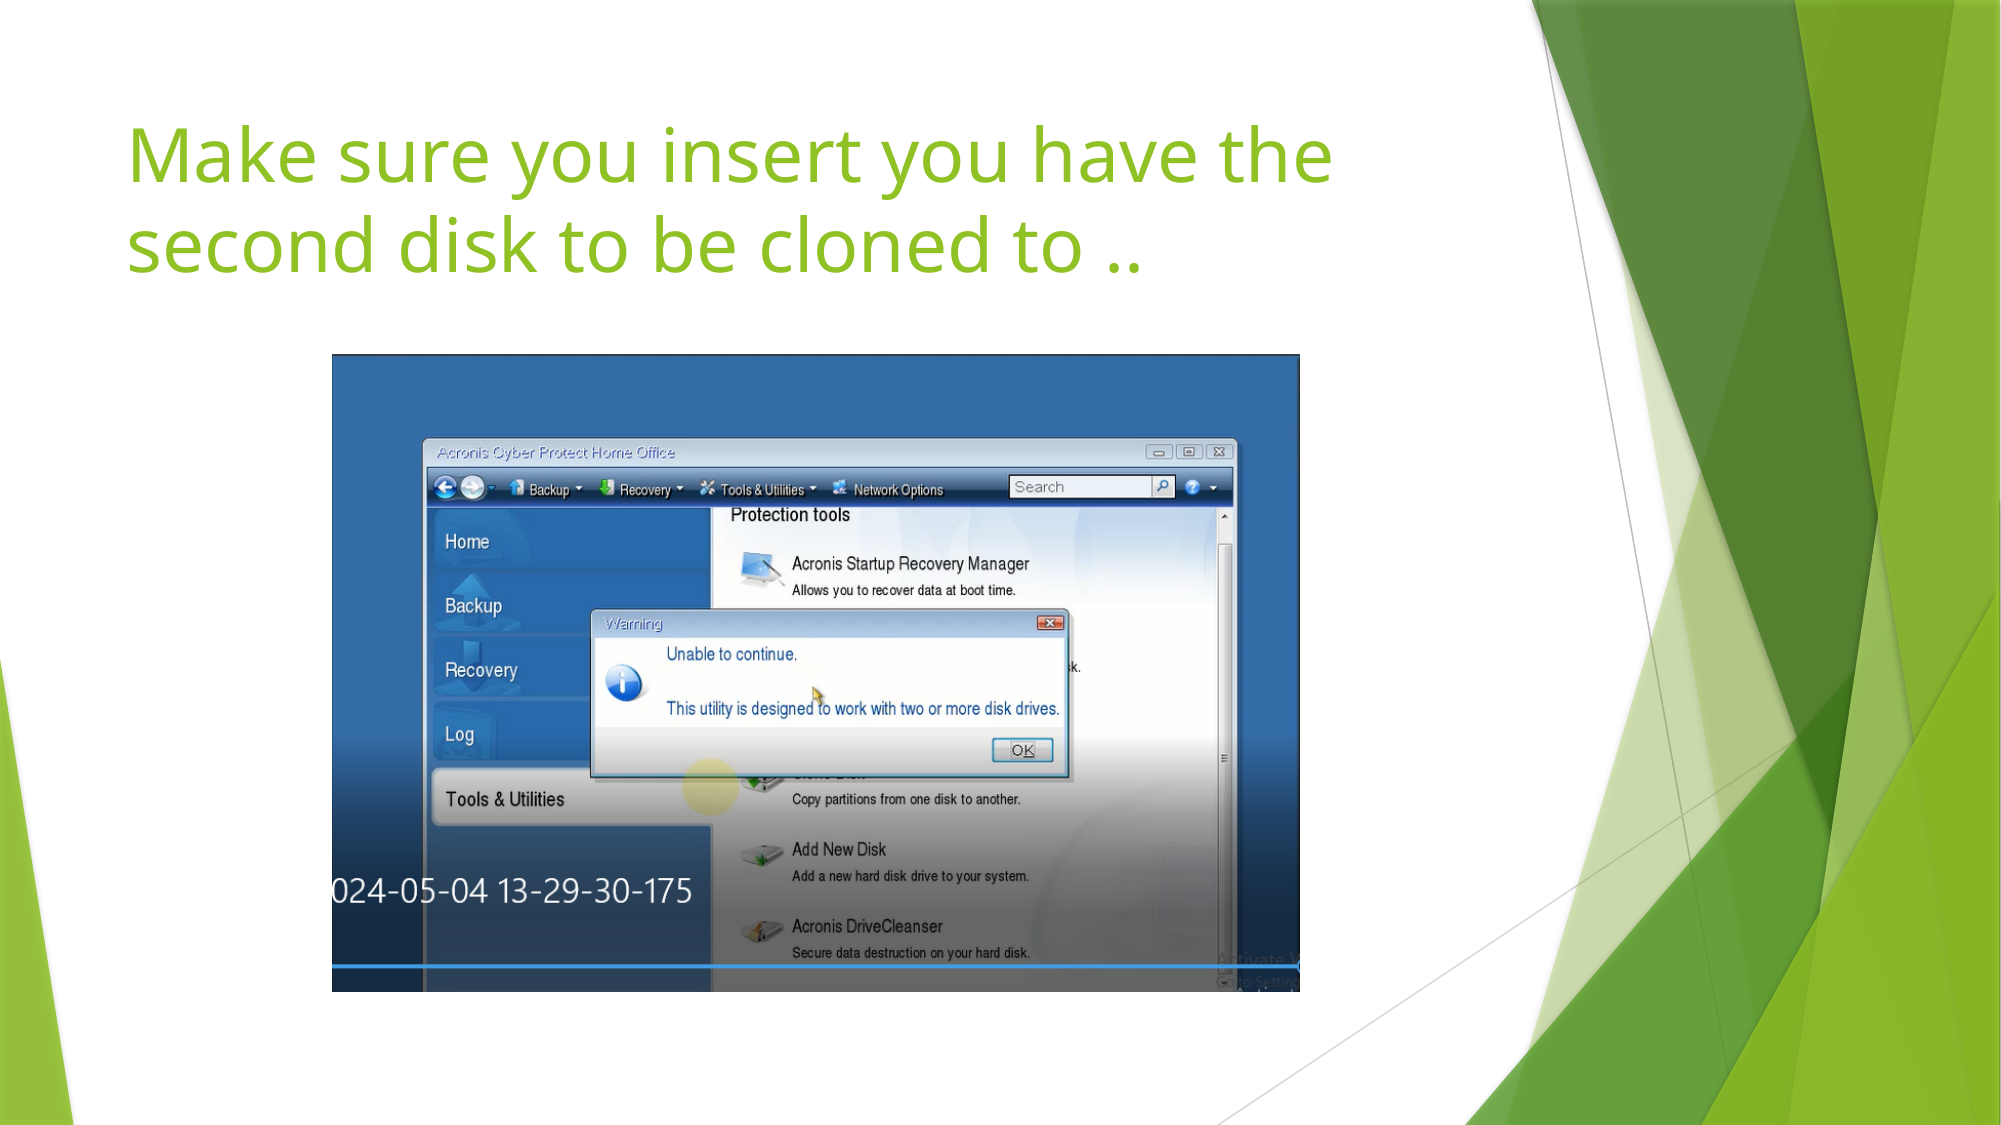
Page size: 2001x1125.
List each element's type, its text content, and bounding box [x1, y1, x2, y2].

title Make sure you insert you have the second disk to be cloned to .. [111, 99, 1522, 317]
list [332, 353, 1301, 992]
